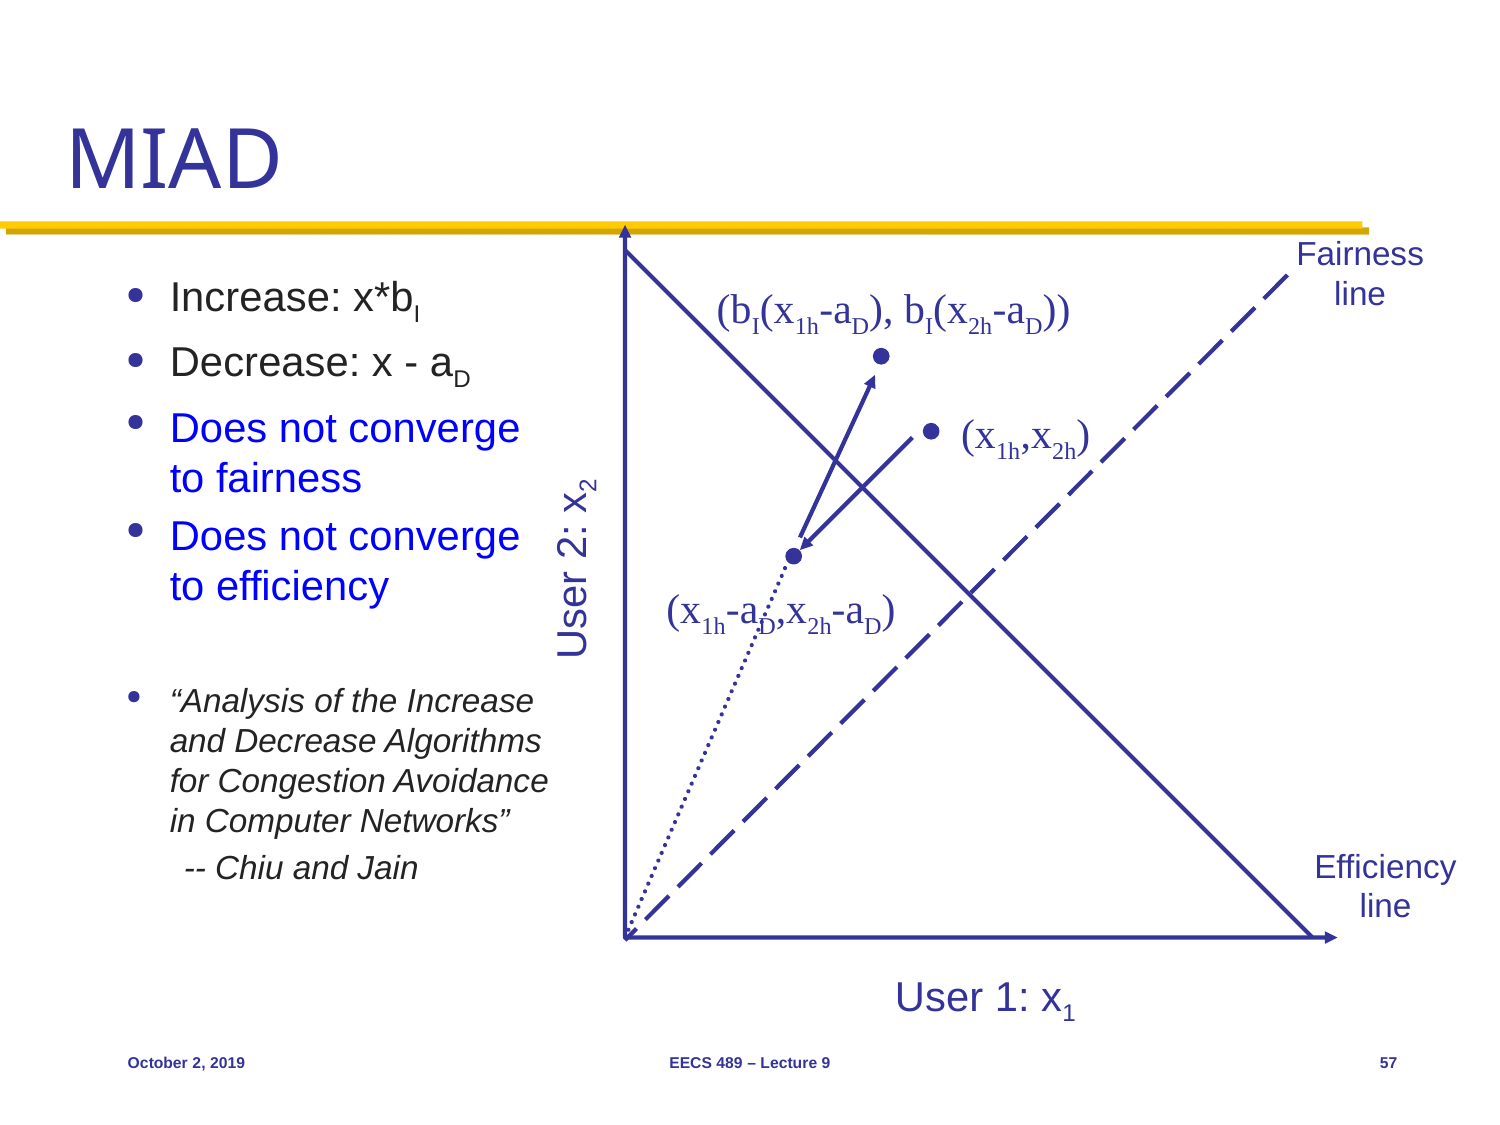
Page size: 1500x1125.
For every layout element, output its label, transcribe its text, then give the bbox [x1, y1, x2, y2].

text_box Fairness line [1281, 224, 1439, 320]
text_box User 2: x2 [537, 464, 609, 675]
text_box Efficiency line [1299, 837, 1472, 932]
slide_number 57 [1312, 1024, 1413, 1101]
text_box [624, 274, 1113, 938]
text_box [1313, 932, 1338, 944]
list Increase: x*bI Decrease: x - aD Does not converge to fairness Does not converge to efficiency “Analysis of the Increase and Decrease Algorithms for Congestion Avoidance in Computer Networks” -- Chiu and Jain [112, 262, 571, 988]
text_box [618, 224, 632, 274]
text_box User 1: x1 [880, 962, 1091, 1034]
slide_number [112, 1024, 426, 1101]
title MIAD [49, 24, 1451, 213]
footer EECS 489 – Lecture 9 [512, 1024, 988, 1101]
